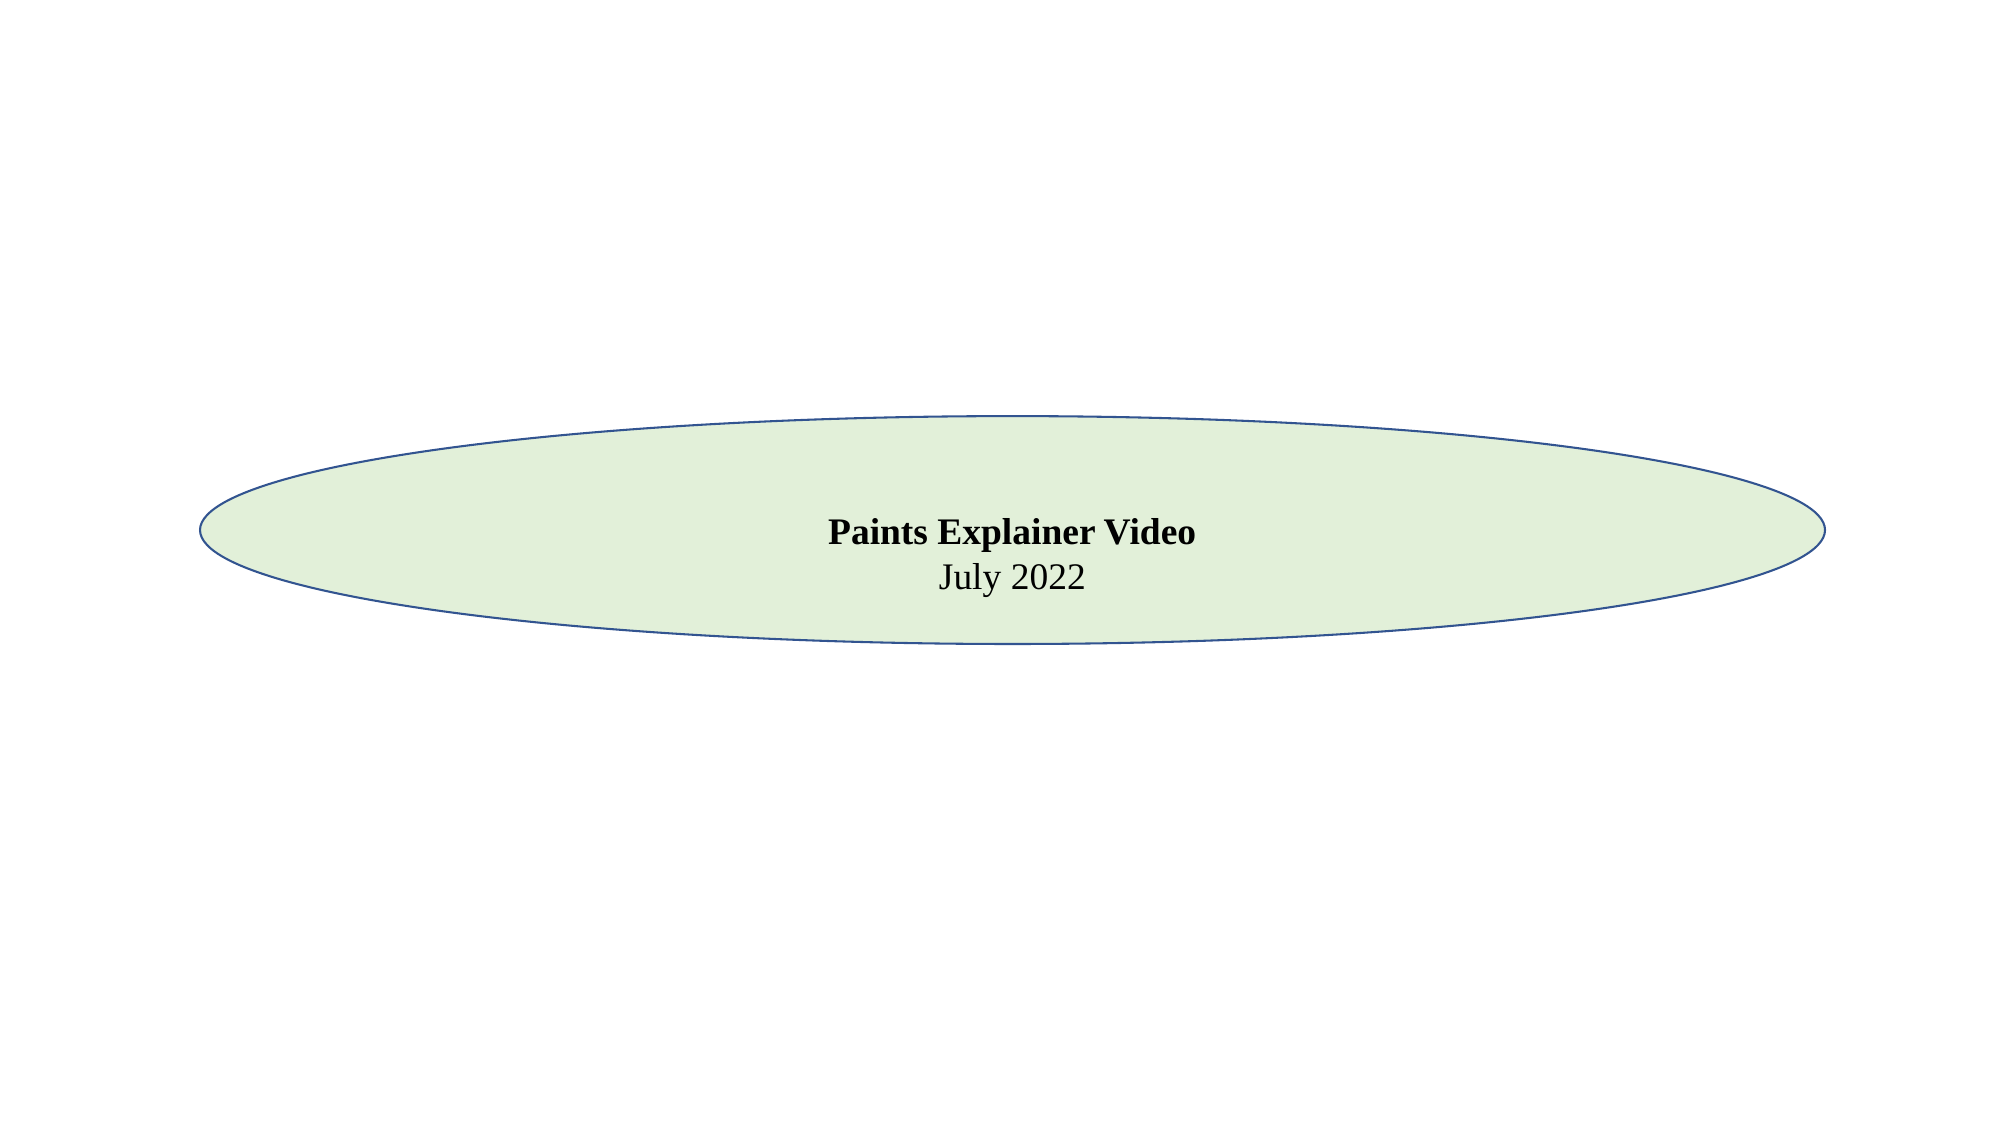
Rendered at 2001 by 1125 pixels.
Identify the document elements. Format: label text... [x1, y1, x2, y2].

text_box Paints Explainer Video July 2022 [262, 499, 1763, 605]
text_box [198, 415, 1827, 575]
text_box [394, 605, 1631, 646]
